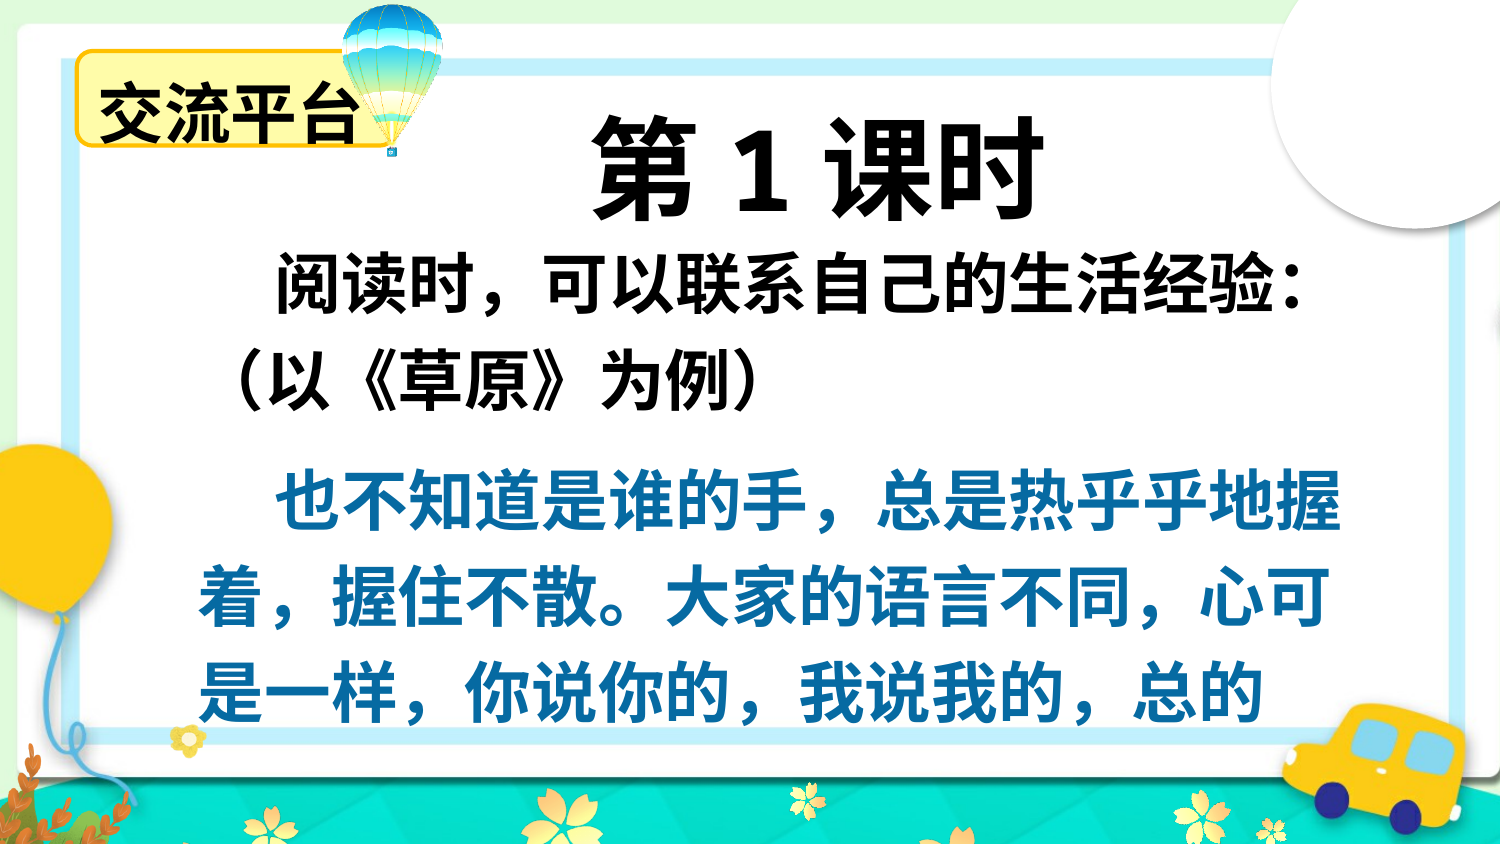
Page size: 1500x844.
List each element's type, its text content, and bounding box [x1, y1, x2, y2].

text_box 阅读时，可以联系自己的生活经验：（以《草原》为例） 也不知道是谁的手，总是热乎乎地握着，握住不散。大家的语言不同，心可是一样，你说你的，我说我的，总的 [183, 219, 1388, 739]
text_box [76, 0, 491, 174]
picture [0, 0, 1500, 844]
text_box 第1课时 [572, 51, 1090, 242]
